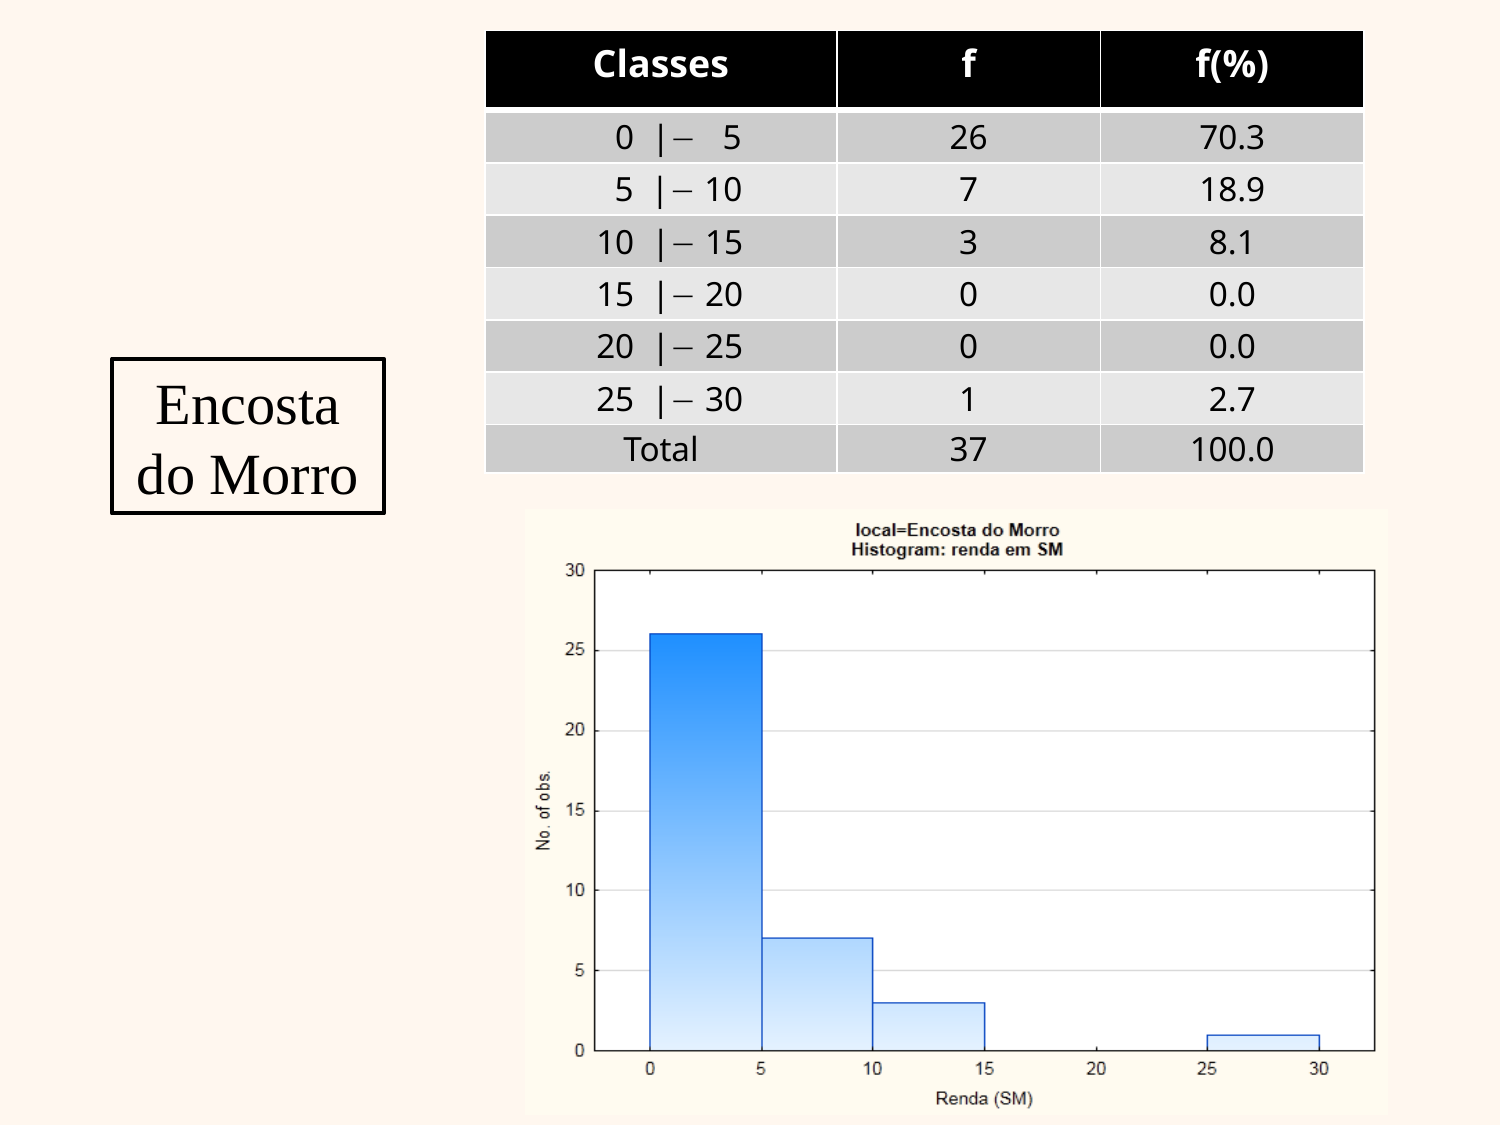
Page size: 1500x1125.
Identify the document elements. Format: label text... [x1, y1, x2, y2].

table_cell Total [486, 425, 836, 472]
picture [525, 509, 1389, 1115]
table_cell 20 | 25 [486, 321, 836, 371]
table_cell 8.1 [1101, 216, 1363, 267]
text_box Encosta do Morro [112, 358, 384, 514]
table_cell 0 | 5 [486, 113, 836, 162]
table_cell 5 | 10 [486, 164, 836, 214]
table_cell 37 [838, 425, 1100, 472]
table_cell 0.0 [1101, 268, 1363, 319]
table_cell 0 [838, 268, 1100, 319]
table_cell 0 [838, 321, 1100, 371]
table_cell 7 [838, 164, 1100, 214]
table_cell 3 [838, 216, 1100, 267]
table_cell 10 | 15 [486, 216, 836, 267]
table_cell 15 | 20 [486, 268, 836, 319]
table_cell 25 | 30 [486, 373, 836, 424]
table_cell 100.0 [1101, 425, 1363, 472]
table_cell 2.7 [1101, 373, 1363, 424]
table_cell 70.3 [1101, 113, 1363, 162]
table_cell 1 [838, 373, 1100, 424]
table_header f [838, 31, 1100, 107]
table_cell 0.0 [1101, 321, 1363, 371]
table_header Classes [486, 31, 836, 107]
table_cell 18.9 [1101, 164, 1363, 214]
table_cell 26 [838, 113, 1100, 162]
table_header f(%) [1101, 31, 1363, 107]
